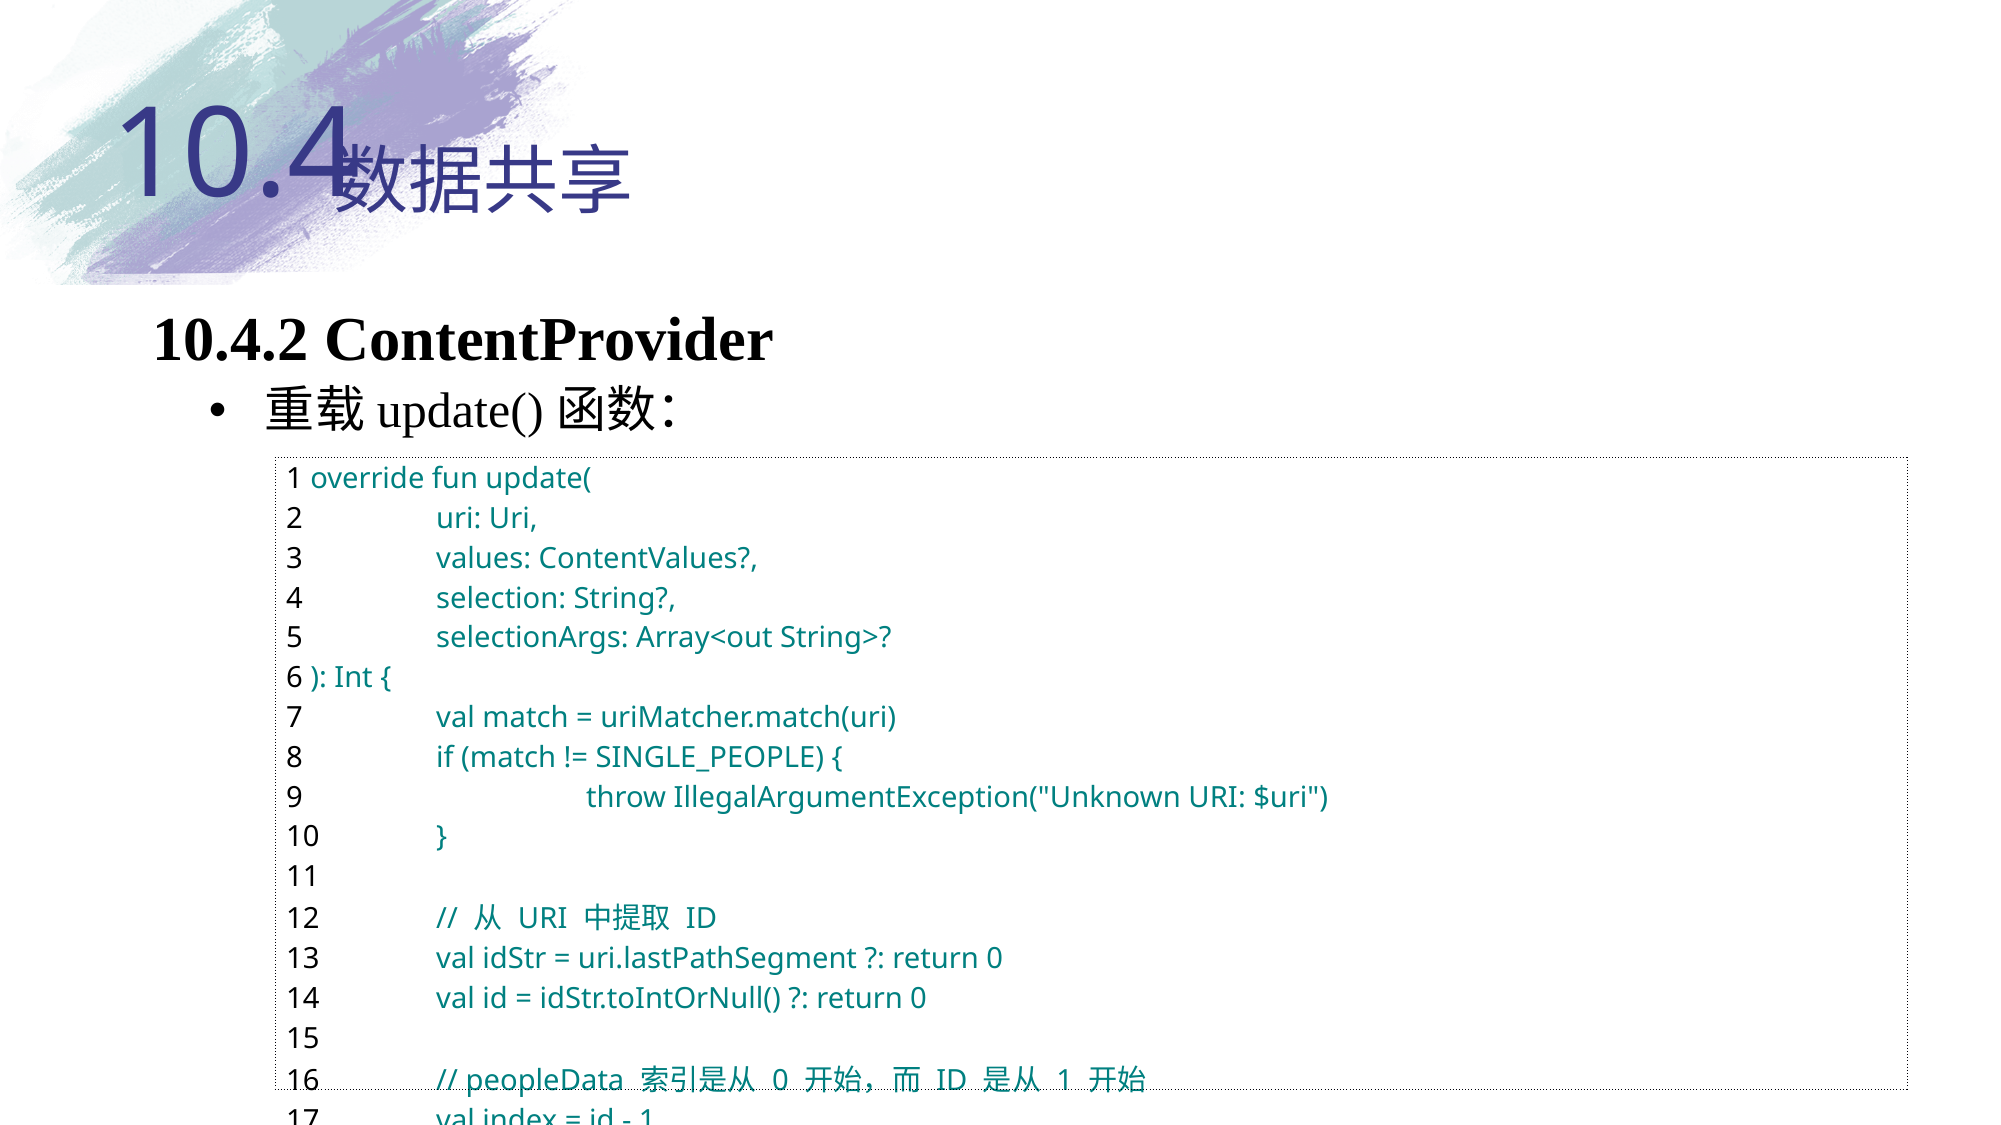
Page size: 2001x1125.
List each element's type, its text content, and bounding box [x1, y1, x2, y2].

text_box 10.4 [96, 64, 475, 230]
picture [0, 0, 649, 285]
table_header 1 override fun update( 2 uri: Uri, 3 values: ContentValues?, 4 selection: String?, 5 selectionArgs: Array<out String>? 6 ): Int { 7 val match = uriMatcher.match(uri) 8 if (match != SINGLE_PEOPLE) { 9 throw IllegalArgumentException("Unknown URI: $uri") 10 } 11 12 // 从 URI 中提取 ID 13 val idStr = uri.lastPathSegment ?: return 0 14 val id = idStr.toIntOrNull() ?: return 0 15 16 // peopleData 索引是从 0 开始，而 ID 是从 1 开始 17 val index = id - 1 18 [275, 458, 1907, 1090]
title 数据共享 [318, 74, 2000, 293]
list 10.4.2 ContentProvider 重载update()函数： [137, 299, 1863, 1014]
